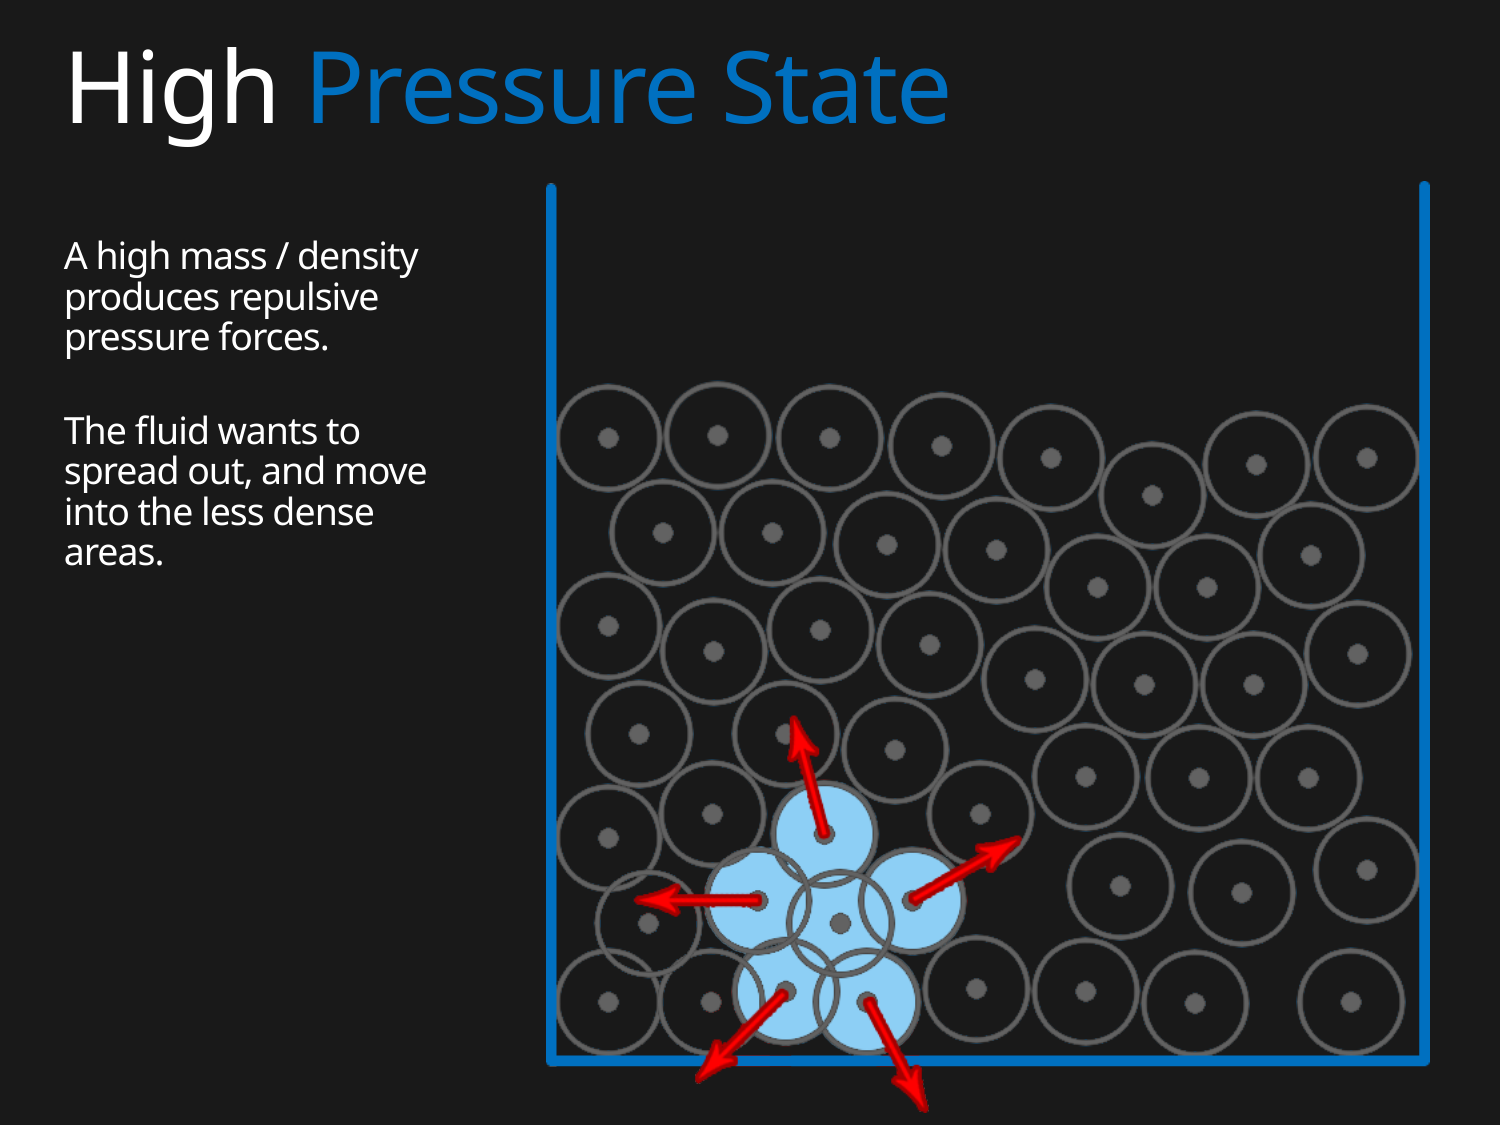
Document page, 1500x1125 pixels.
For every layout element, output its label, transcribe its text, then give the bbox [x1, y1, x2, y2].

title High Pressure State [63, 37, 1436, 147]
list A high mass / density produces repulsive pressure forces. The fluid wants to spread out, and move into the less dense areas. [63, 237, 464, 537]
picture [546, 181, 1430, 1113]
